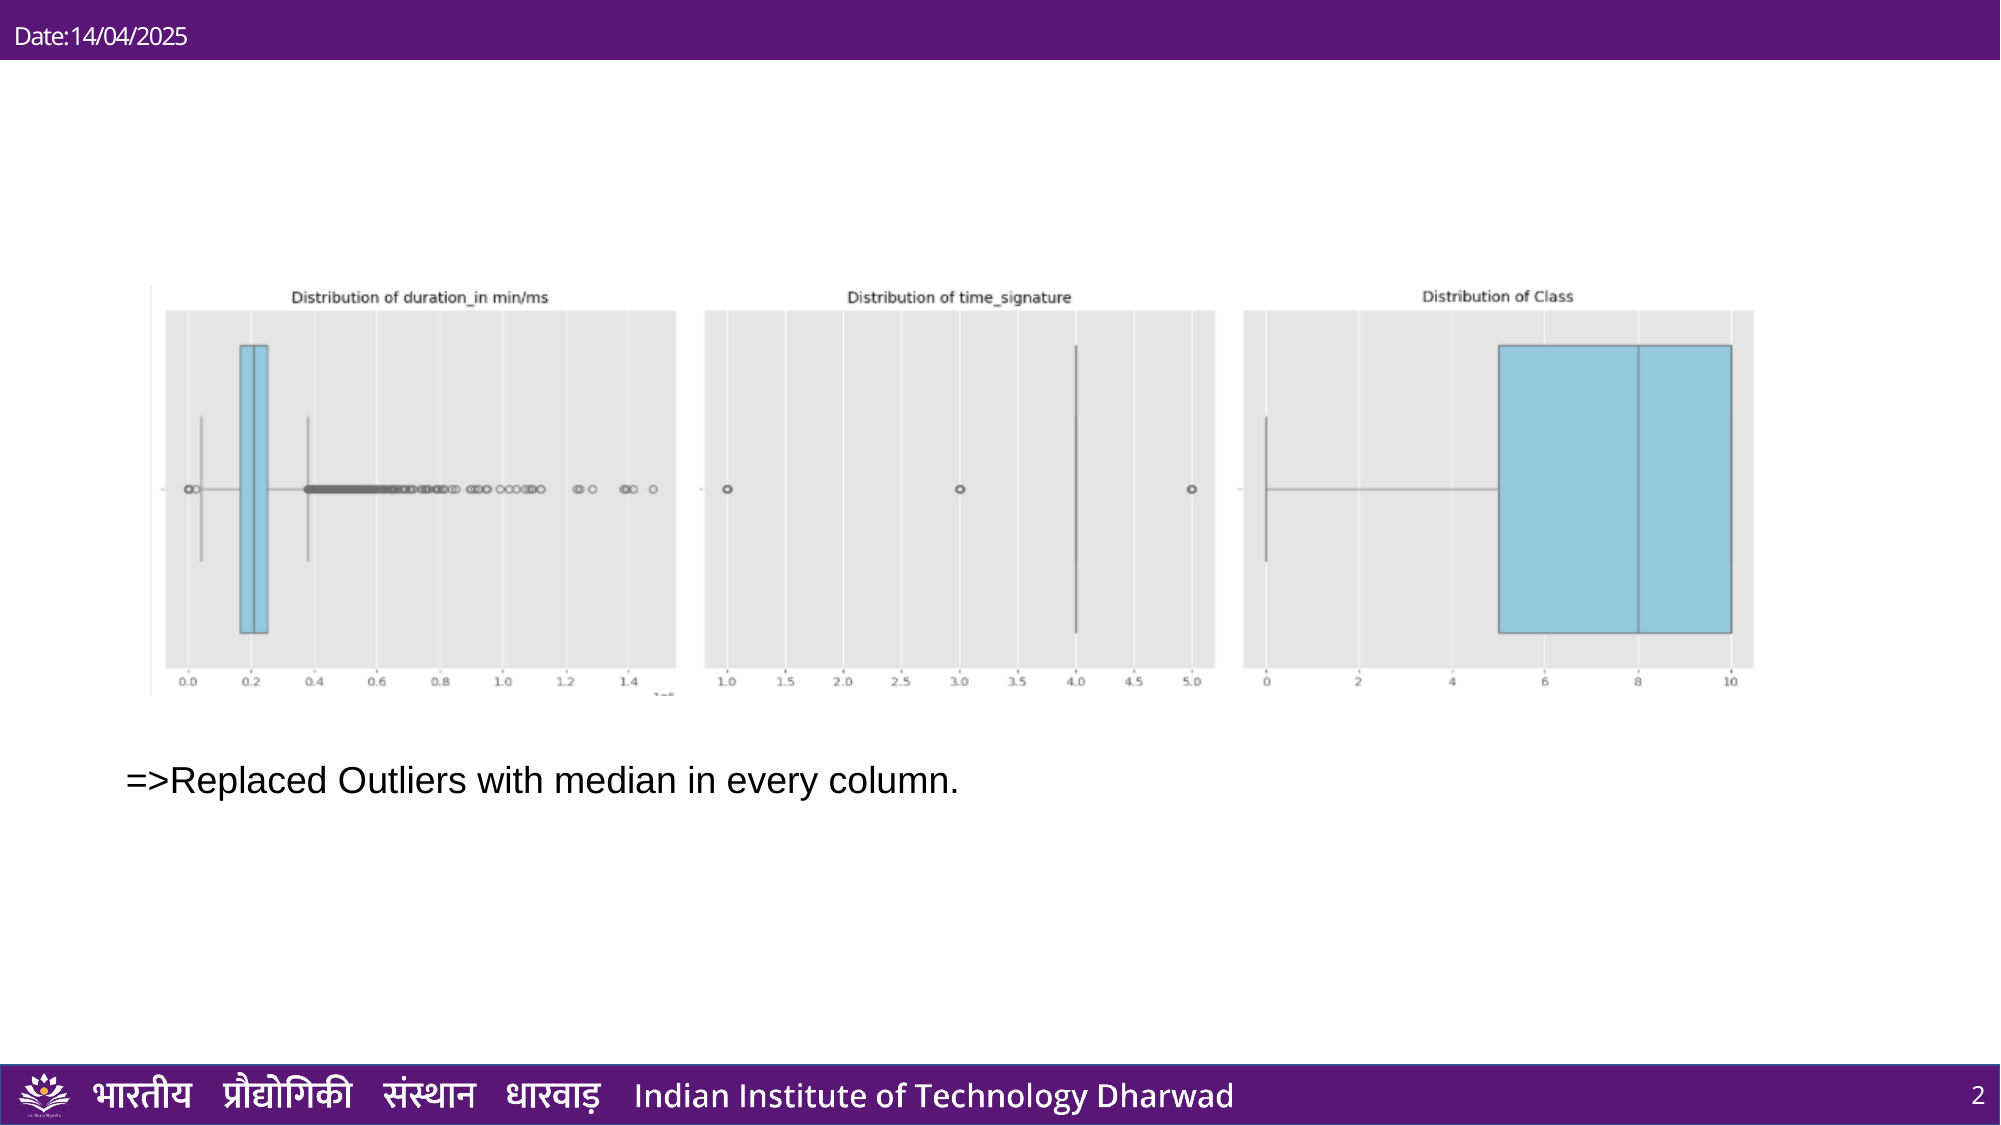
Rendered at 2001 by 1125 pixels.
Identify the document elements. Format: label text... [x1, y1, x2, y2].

text_box [0, 0, 2000, 60]
text_box =>Replaced Outliers with median in every column. [111, 748, 1949, 808]
text_box Date:14/04/2025 [11, 18, 211, 51]
picture [149, 286, 1776, 696]
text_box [0, 1063, 2000, 1125]
picture [18, 1072, 1232, 1118]
